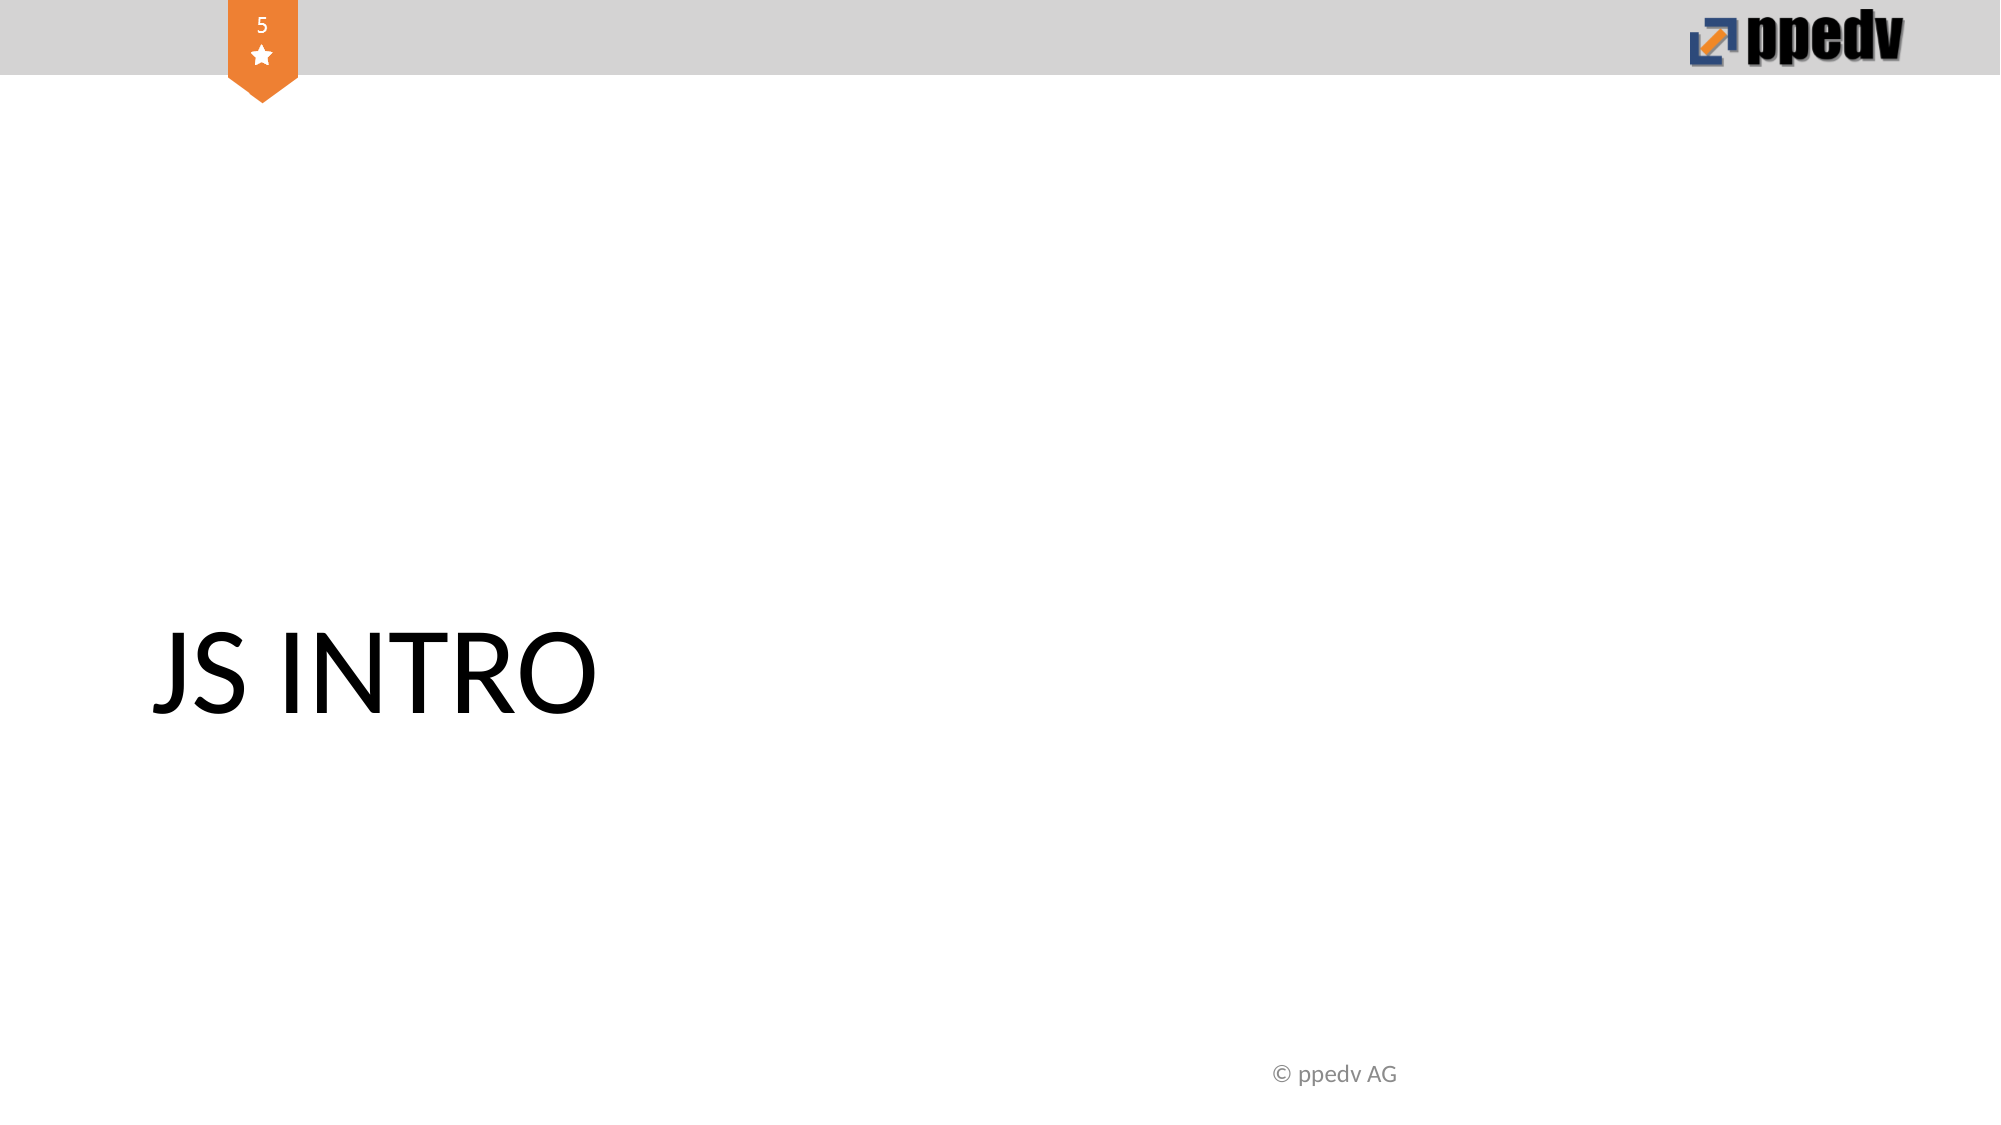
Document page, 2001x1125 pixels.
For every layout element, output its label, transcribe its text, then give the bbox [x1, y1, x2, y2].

picture [0, 0, 2000, 104]
footer © ppedv AG [137, 1042, 1413, 1103]
title JS INTRO [136, 280, 1862, 749]
